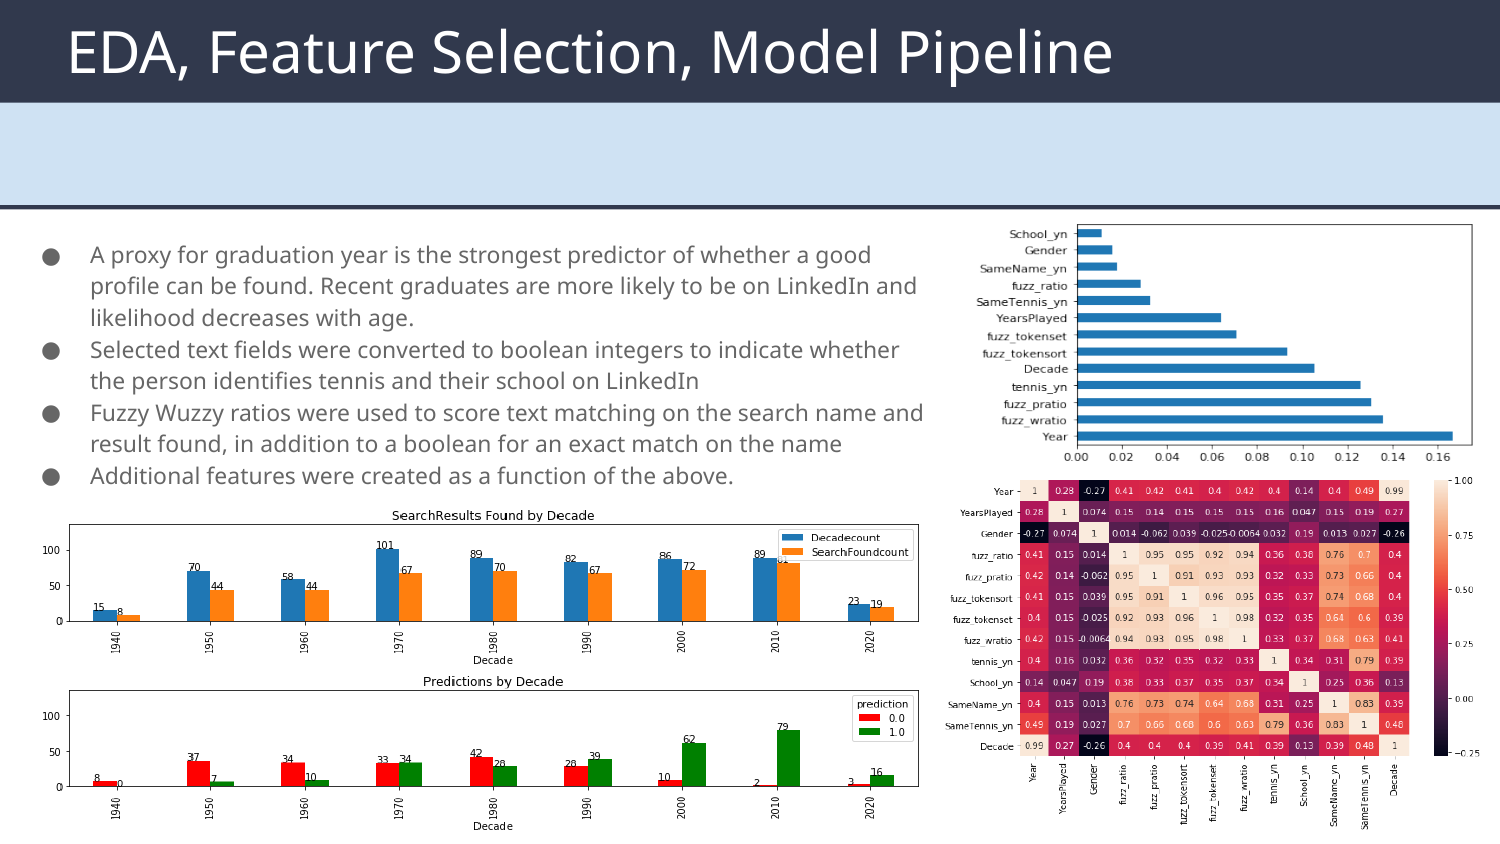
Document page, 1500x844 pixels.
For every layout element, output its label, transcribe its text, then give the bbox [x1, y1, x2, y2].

picture [35, 503, 925, 837]
picture [967, 218, 1480, 469]
picture [938, 471, 1486, 834]
list A proxy for graduation year is the strongest predictor of whether a good profile can be found. Recent graduates are more likely to be on LinkedIn and likelihood decreases with age. Selected text fields were converted to boolean integers to indicate whether the person identifies tennis and their school on LinkedIn Fuzzy Wuzzy ratios were used to score text matching on the search name and result found, in addition to a boolean for an exact match on the name Additional features were created as a function of the above. [0, 221, 946, 421]
text_box [0, 102, 1500, 205]
title EDA, Feature Selection, Model Pipeline [51, 0, 1449, 102]
